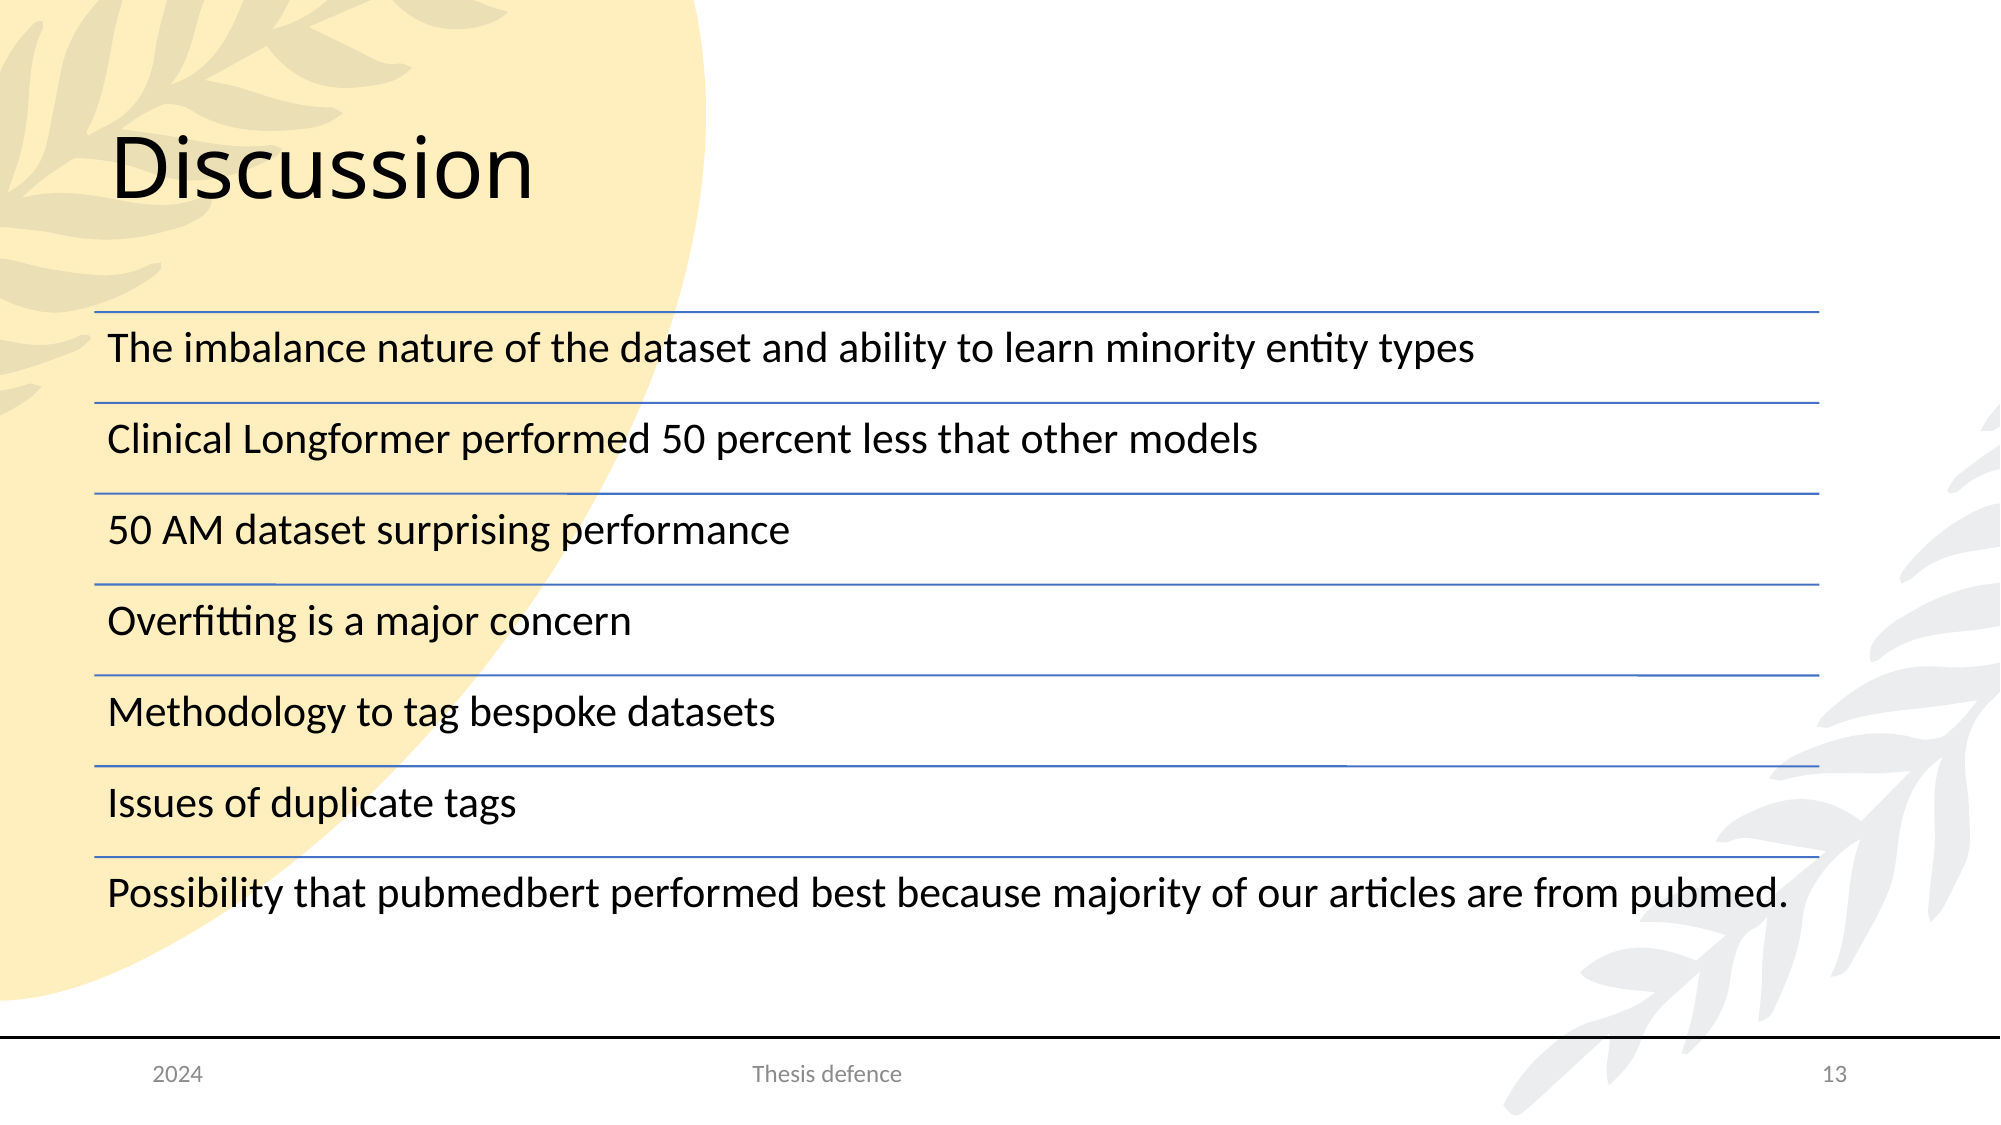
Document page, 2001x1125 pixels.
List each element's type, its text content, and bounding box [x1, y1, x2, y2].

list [94, 311, 1820, 948]
title Discussion [94, 115, 1820, 227]
slide_number 2024 Thesis defence [137, 1042, 1311, 1103]
slide_number 13 [1412, 1042, 1863, 1103]
